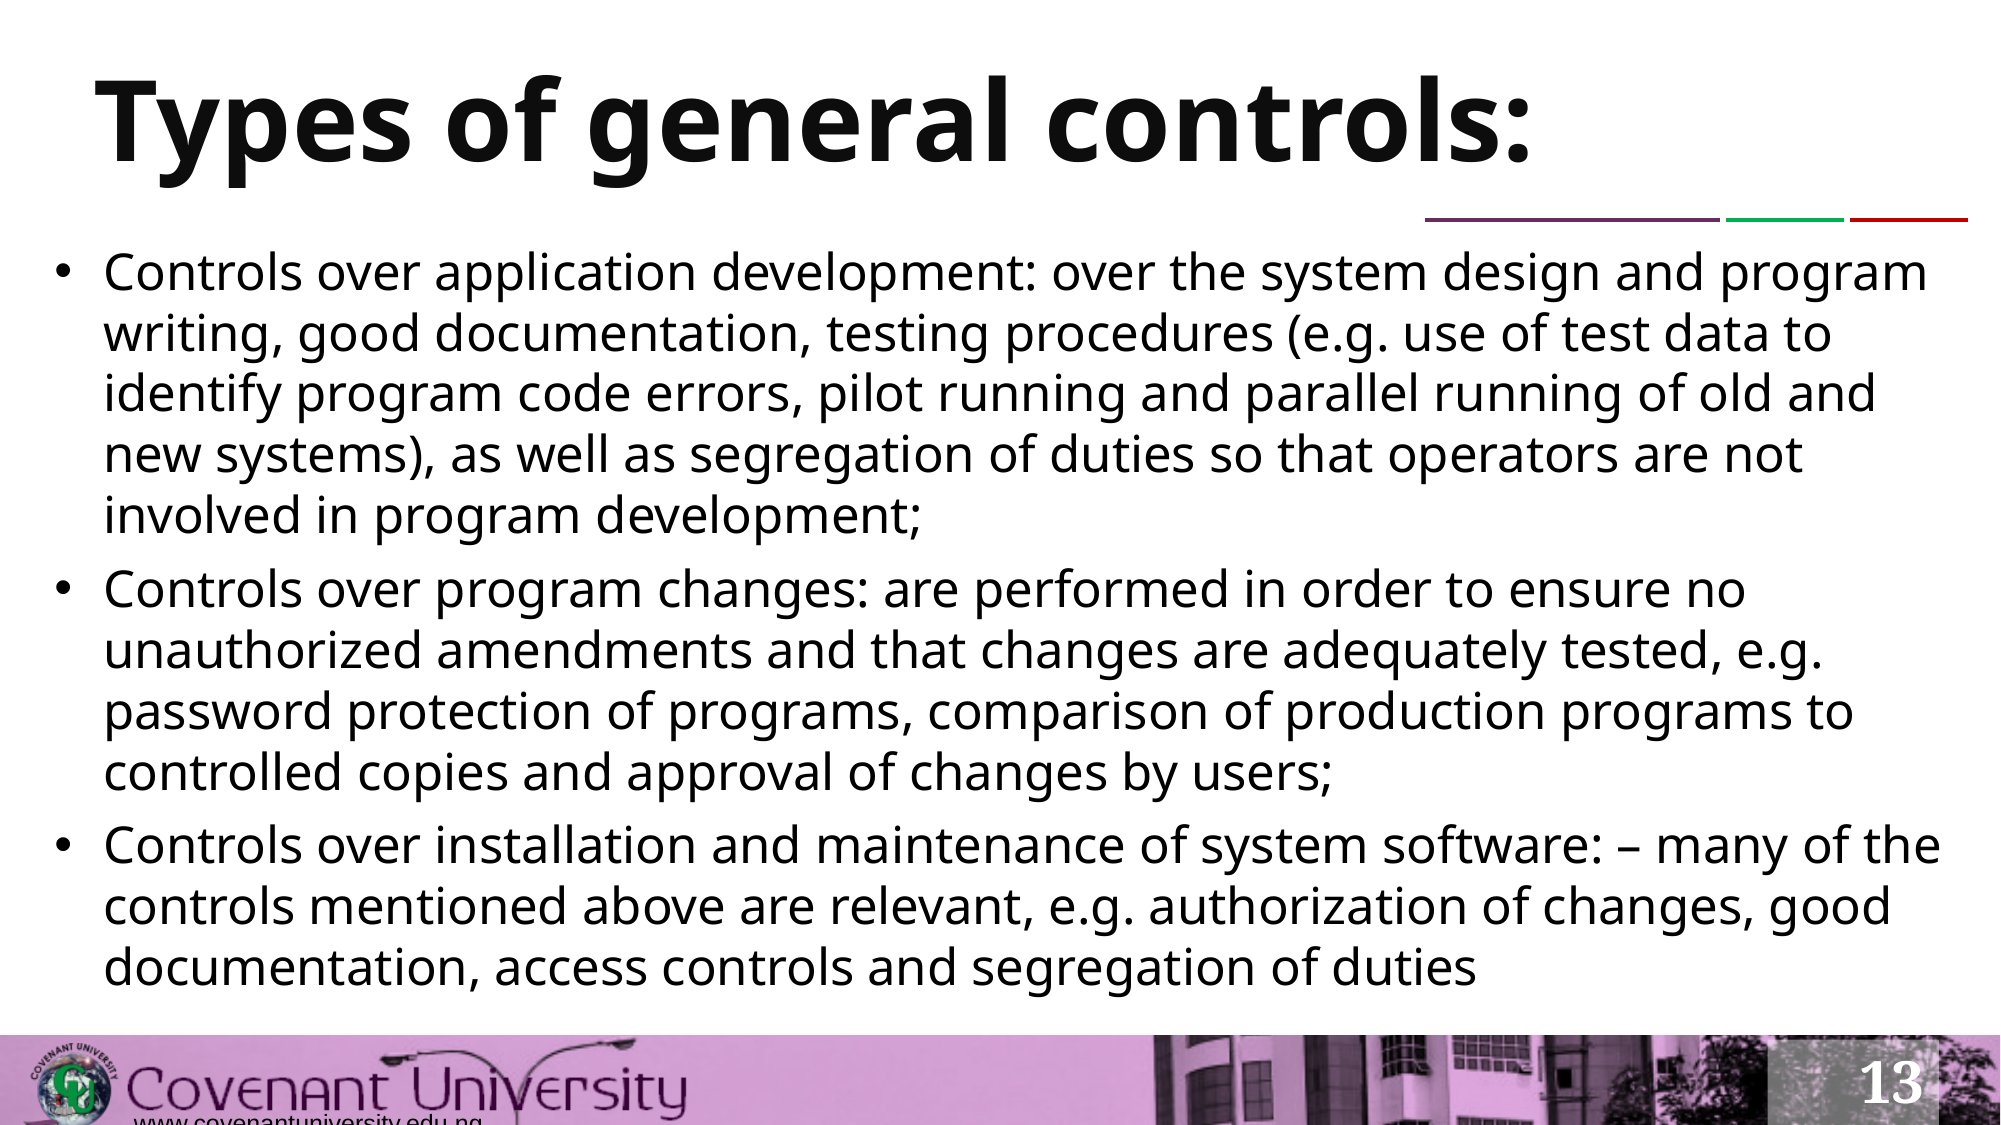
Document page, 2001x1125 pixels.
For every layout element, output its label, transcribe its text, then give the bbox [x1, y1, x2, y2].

list Controls over application development: over the system design and program writing, good documentation, testing procedures (e.g. use of test data to identify program code errors, pilot running and parallel running of old and new systems), as well as segregation of duties so that operators are not involved in program development; Controls over program changes: are performed in order to ensure no unauthorized amendments and that changes are adequately tested, e.g. password protection of programs, comparison of production programs to controlled copies and approval of changes by users; Controls over installation and maintenance of system software: – many of the controls mentioned above are relevant, e.g. authorization of changes, good documentation, access controls and segregation of duties [39, 231, 1961, 1024]
title Types of general controls: [74, 20, 2000, 213]
picture [23, 1036, 1071, 1125]
